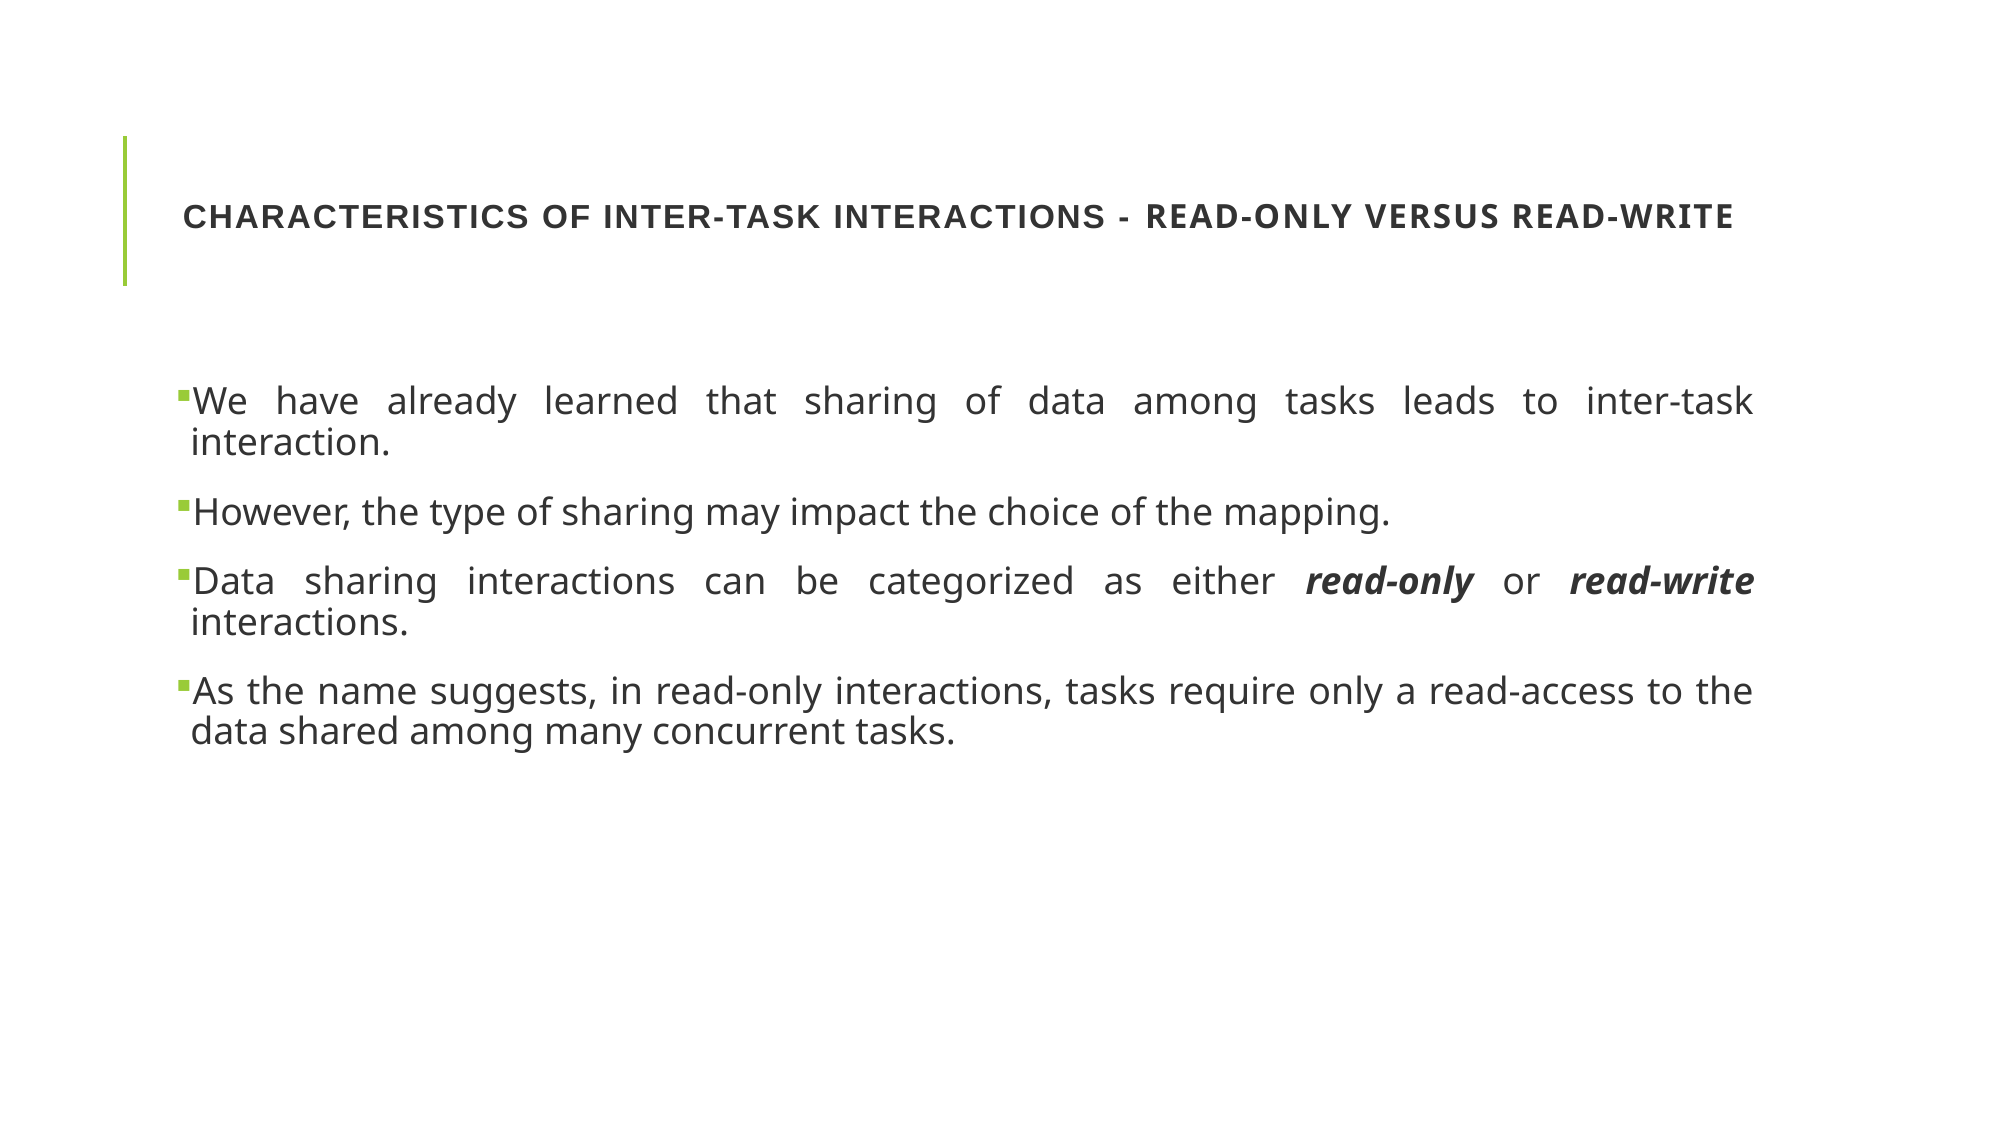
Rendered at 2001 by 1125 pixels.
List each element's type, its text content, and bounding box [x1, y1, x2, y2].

list We have already learned that sharing of data among tasks leads to inter-task interaction. However, the type of sharing may impact the choice of the mapping. Data sharing interactions can be categorized as either read-only or read-write interactions. As the name suggests, in read-only interactions, tasks require only a read-access to the data shared among many concurrent tasks. [168, 375, 1763, 1035]
title Characteristics of Inter-Task Interactions - Read-only versus Read-Write [168, 96, 1763, 342]
